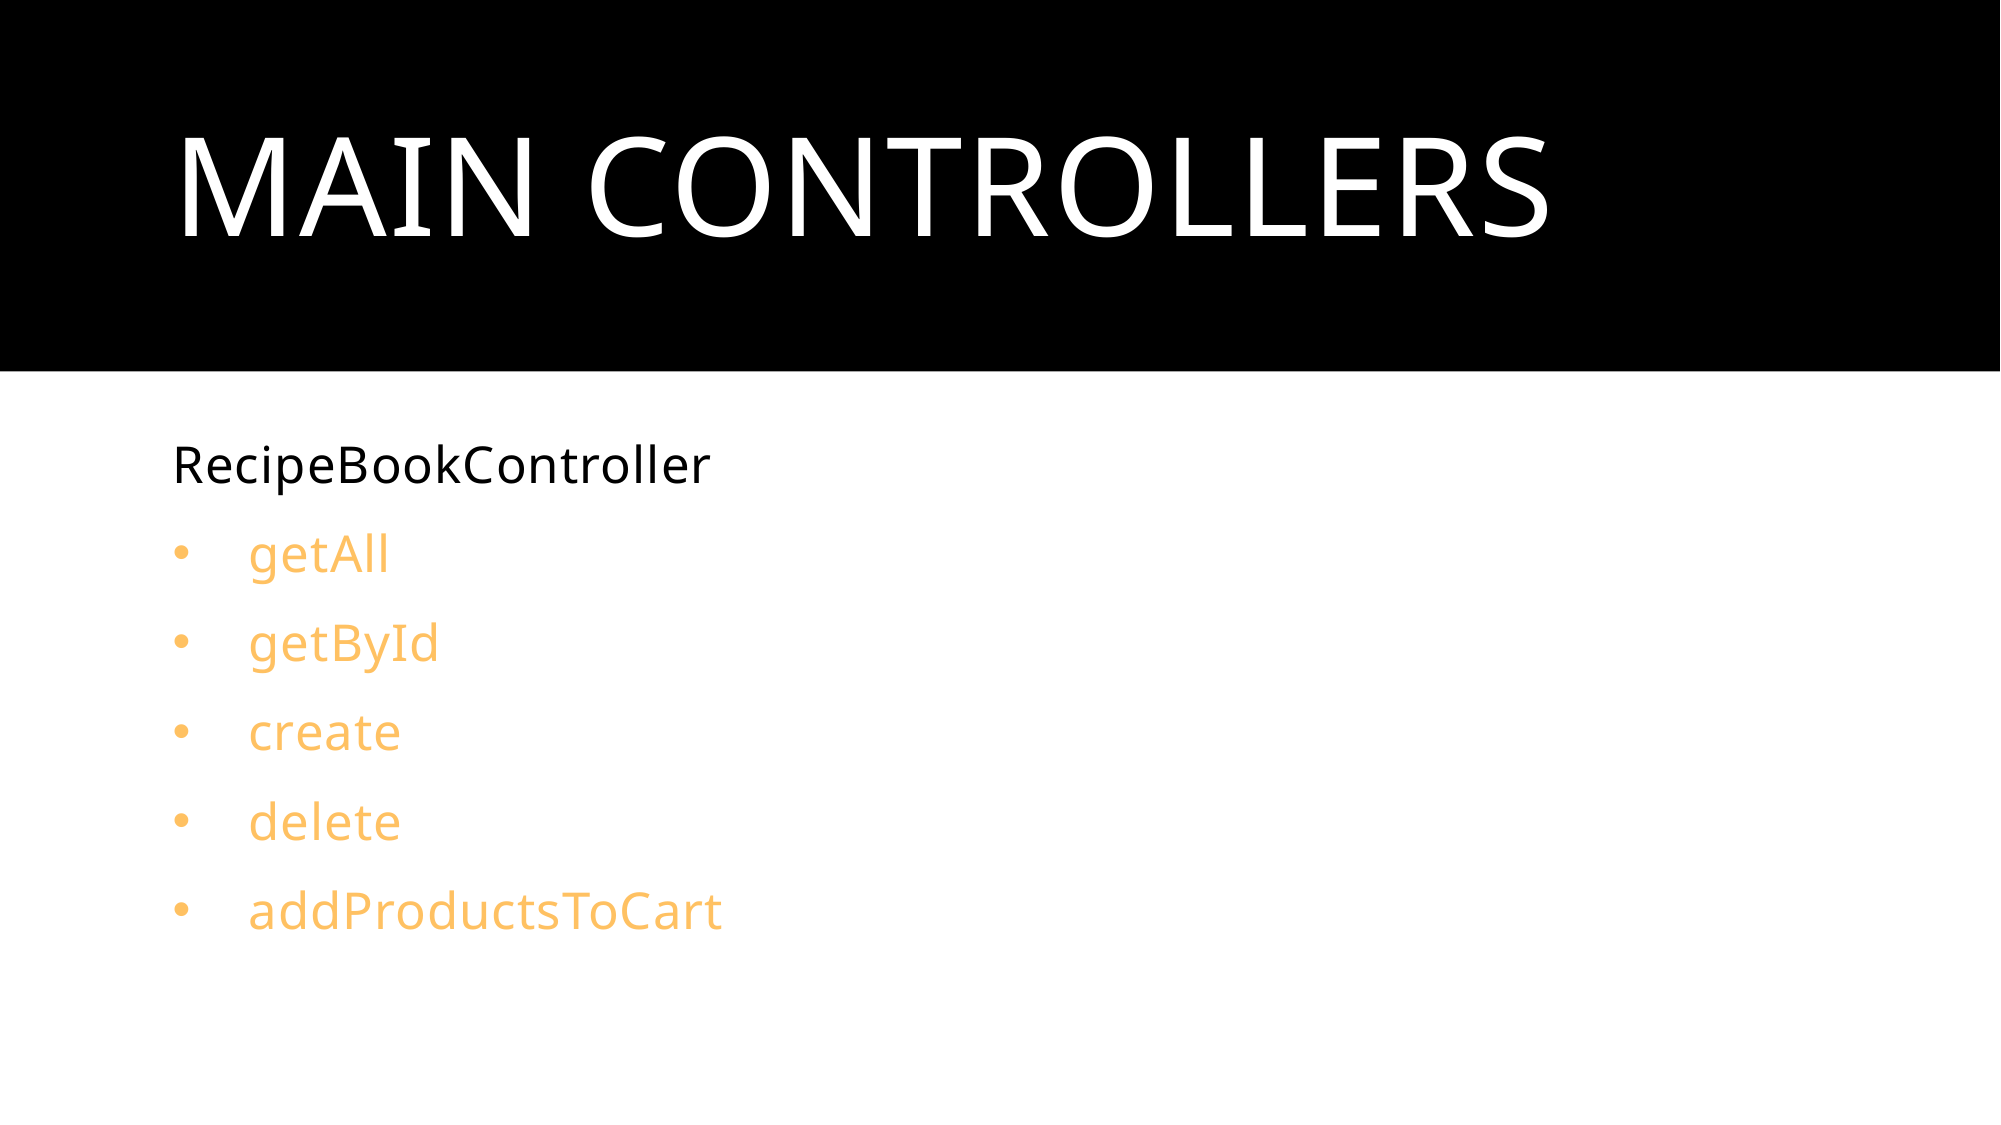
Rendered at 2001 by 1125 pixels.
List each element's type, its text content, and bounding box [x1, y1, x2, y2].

title main controllers [157, 52, 1842, 332]
list RecipeBookController getAll getById create delete addProductsToCart [157, 424, 1842, 1014]
